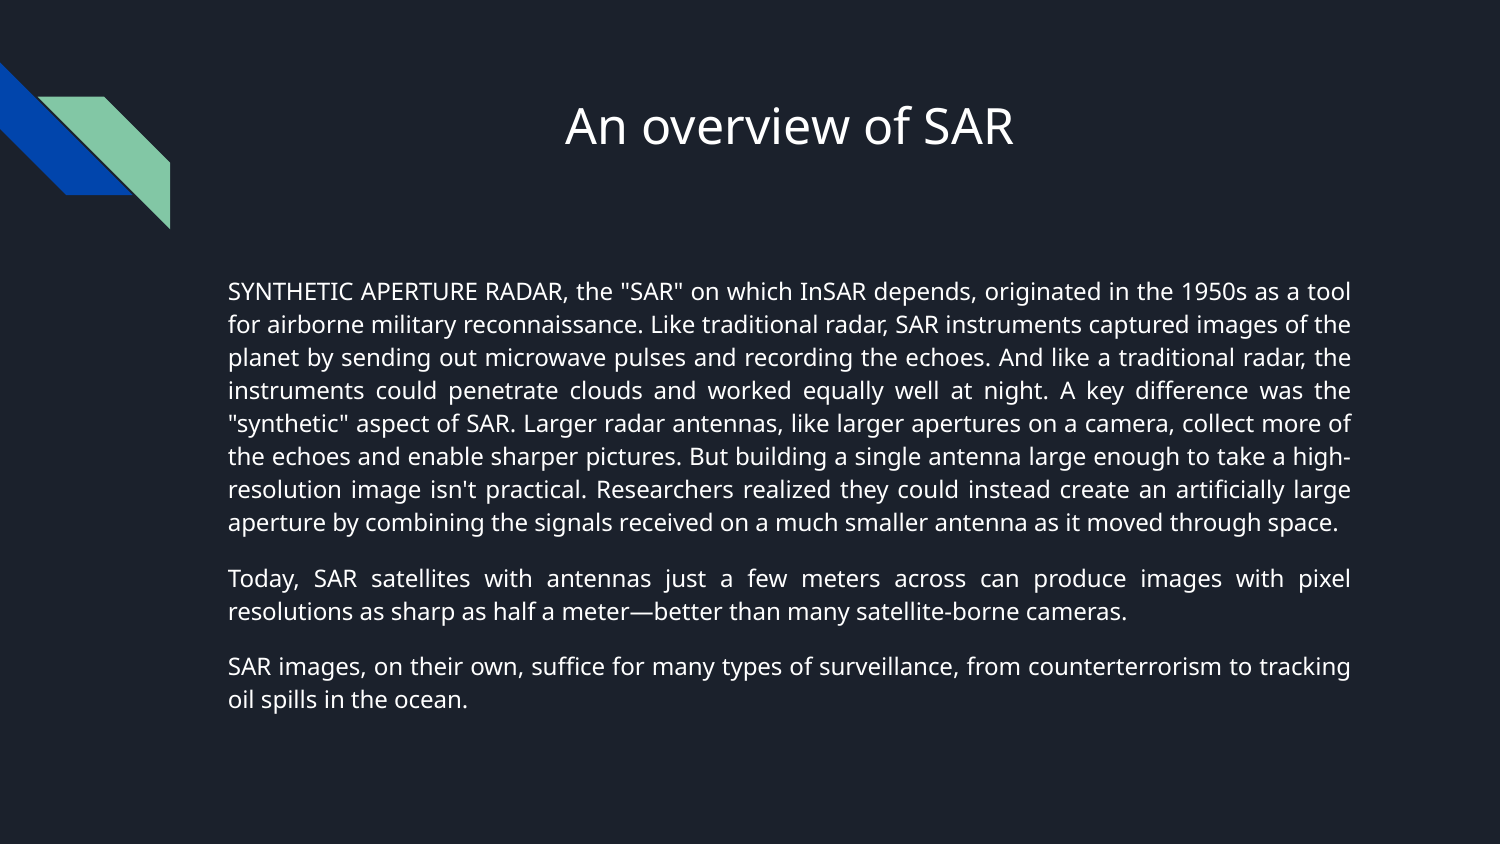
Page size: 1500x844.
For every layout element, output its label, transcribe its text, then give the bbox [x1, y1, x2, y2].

list SYNTHETIC APERTURE RADAR, the "SAR" on which InSAR depends, originated in the 1950s as a tool for airborne military reconnaissance. Like traditional radar, SAR instruments captured images of the planet by sending out microwave pulses and recording the echoes. And like a traditional radar, the instruments could penetrate clouds and worked equally well at night. A key difference was the "synthetic" aspect of SAR. Larger radar antennas, like larger apertures on a camera, collect more of the echoes and enable sharper pictures. But building a single antenna large enough to take a high-resolution image isn't practical. Researchers realized they could instead create an artificially large aperture by combining the signals received on a much smaller antenna as it moved through space. Today, SAR satellites with antennas just a few meters across can produce images with pixel resolutions as sharp as half a meter—better than many satellite-borne cameras. SAR images, on their own, suffice for many types of surveillance, from counterterrorism to tracking oil spills in the ocean. [212, 257, 1368, 735]
title An overview of SAR [212, 79, 1368, 230]
